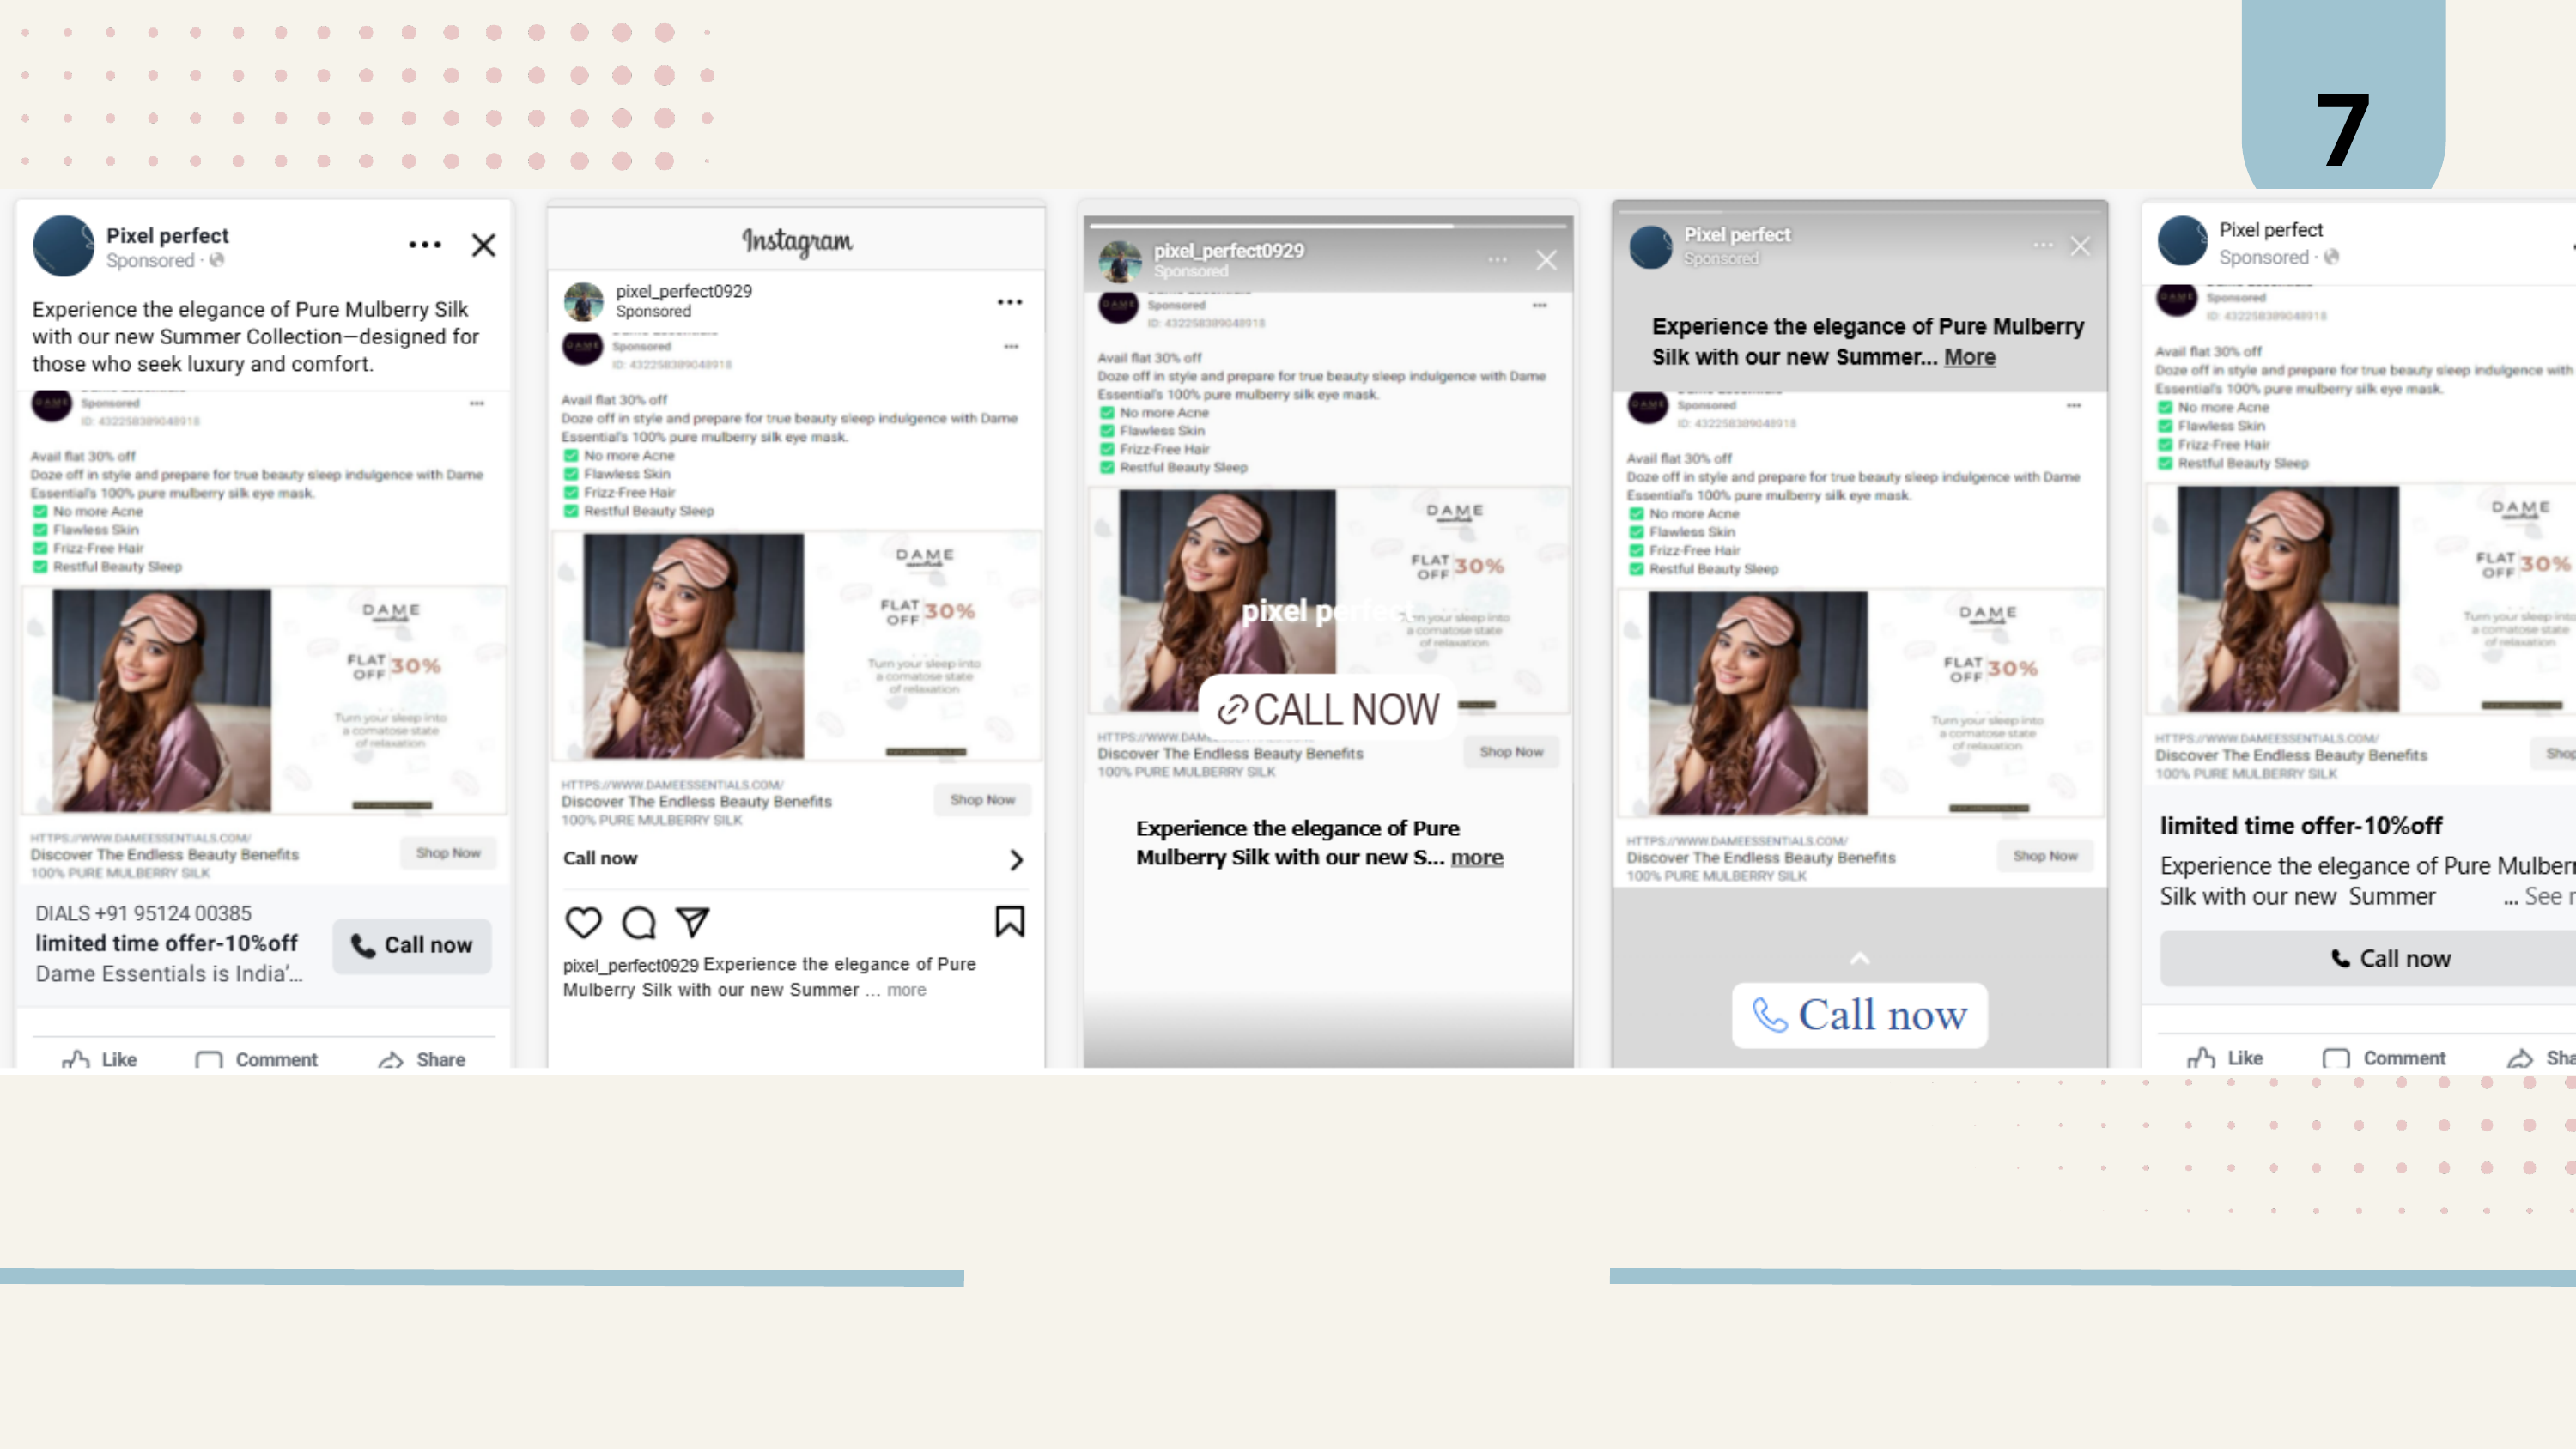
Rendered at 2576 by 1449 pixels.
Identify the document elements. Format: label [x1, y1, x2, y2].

text_box [1889, 1075, 2576, 1215]
text_box [2233, 0, 2455, 236]
text_box [0, 189, 2576, 1075]
text_box [0, 0, 714, 189]
